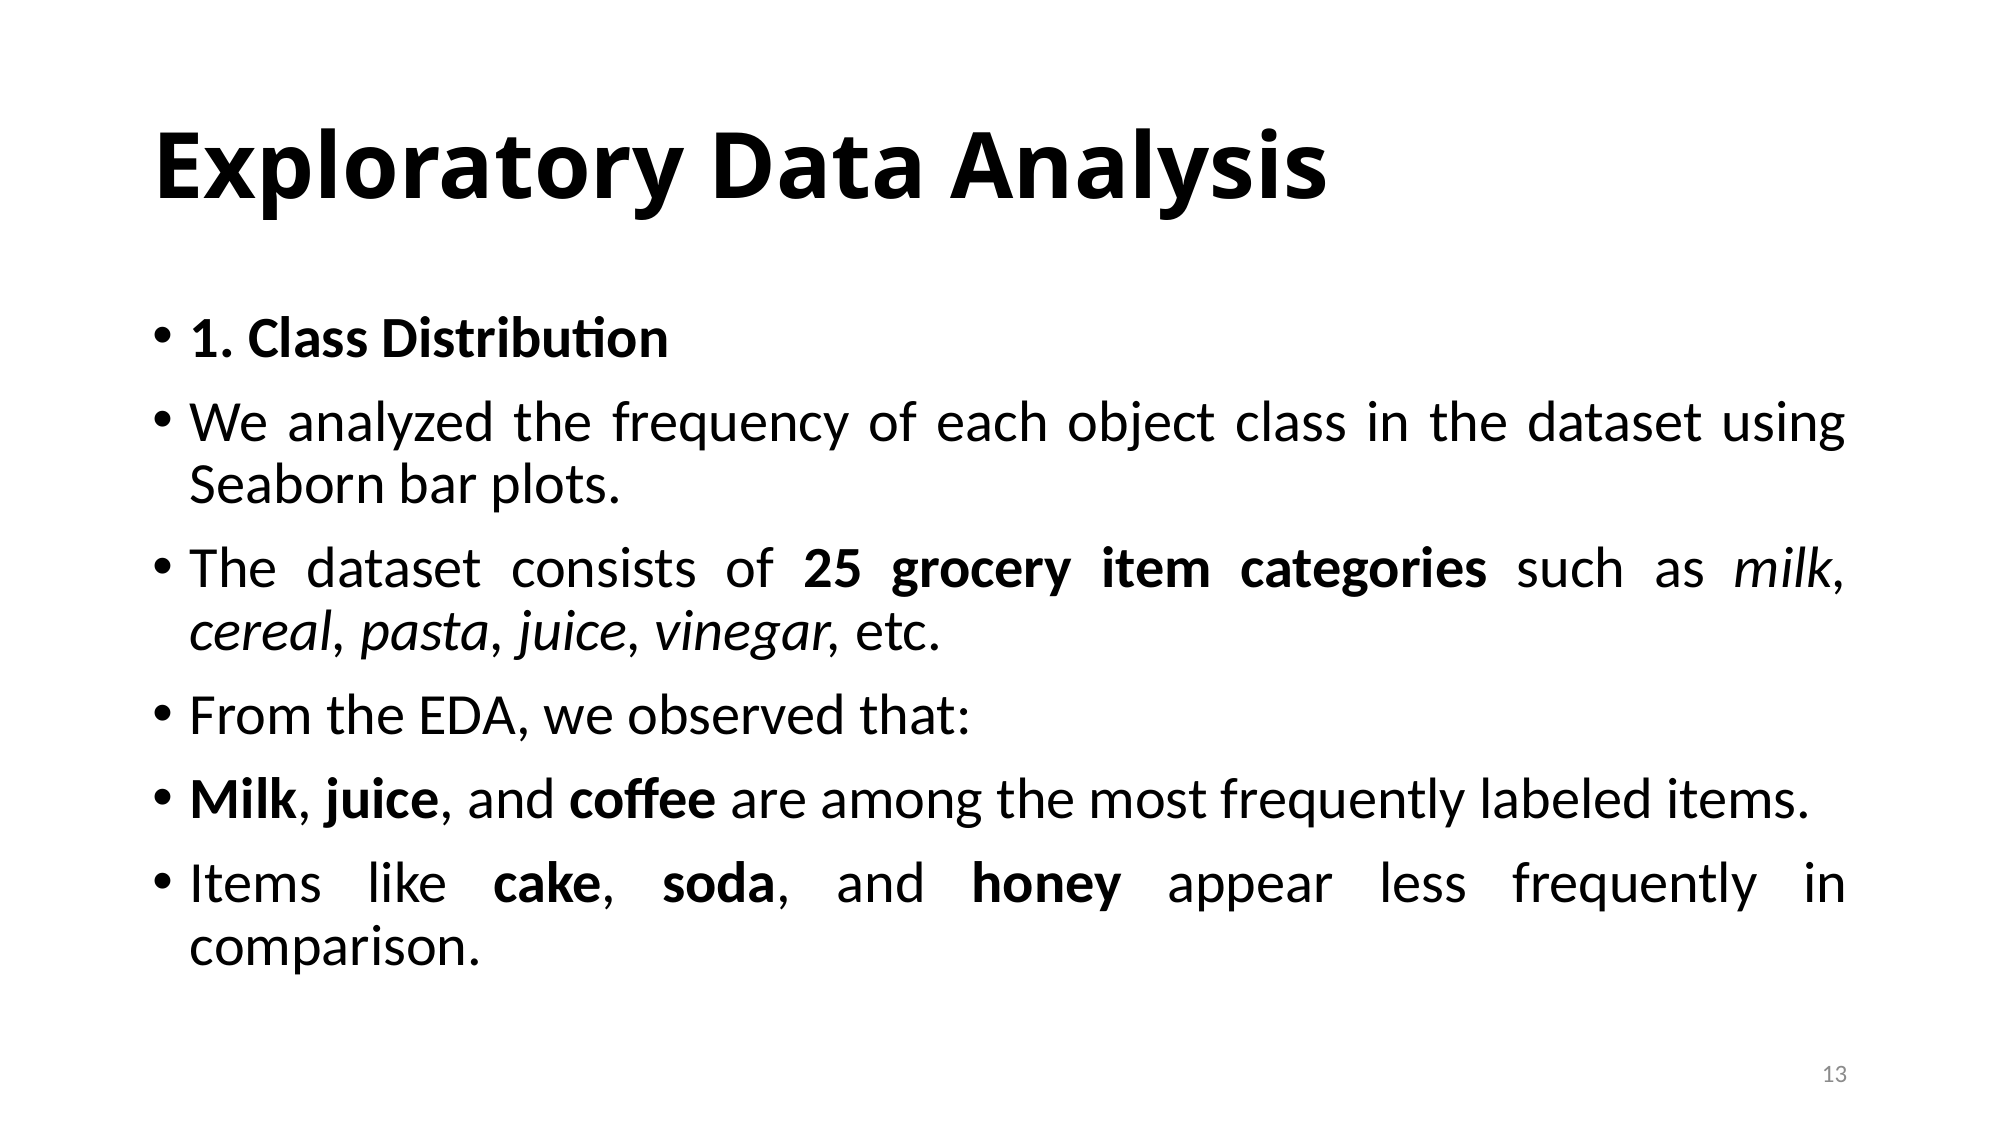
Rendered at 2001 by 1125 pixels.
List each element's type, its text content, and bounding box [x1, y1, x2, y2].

slide_number 13 [1412, 1042, 1863, 1103]
title Exploratory Data Analysis [137, 59, 1863, 278]
list 1. Class Distribution We analyzed the frequency of each object class in the dataset using Seaborn bar plots. The dataset consists of 25 grocery item categories such as milk, cereal, pasta, juice, vinegar, etc. From the EDA, we observed that: Milk, juice, and coffee are among the most frequently labeled items. Items like cake, soda, and honey appear less frequently in comparison. [137, 299, 1863, 1014]
